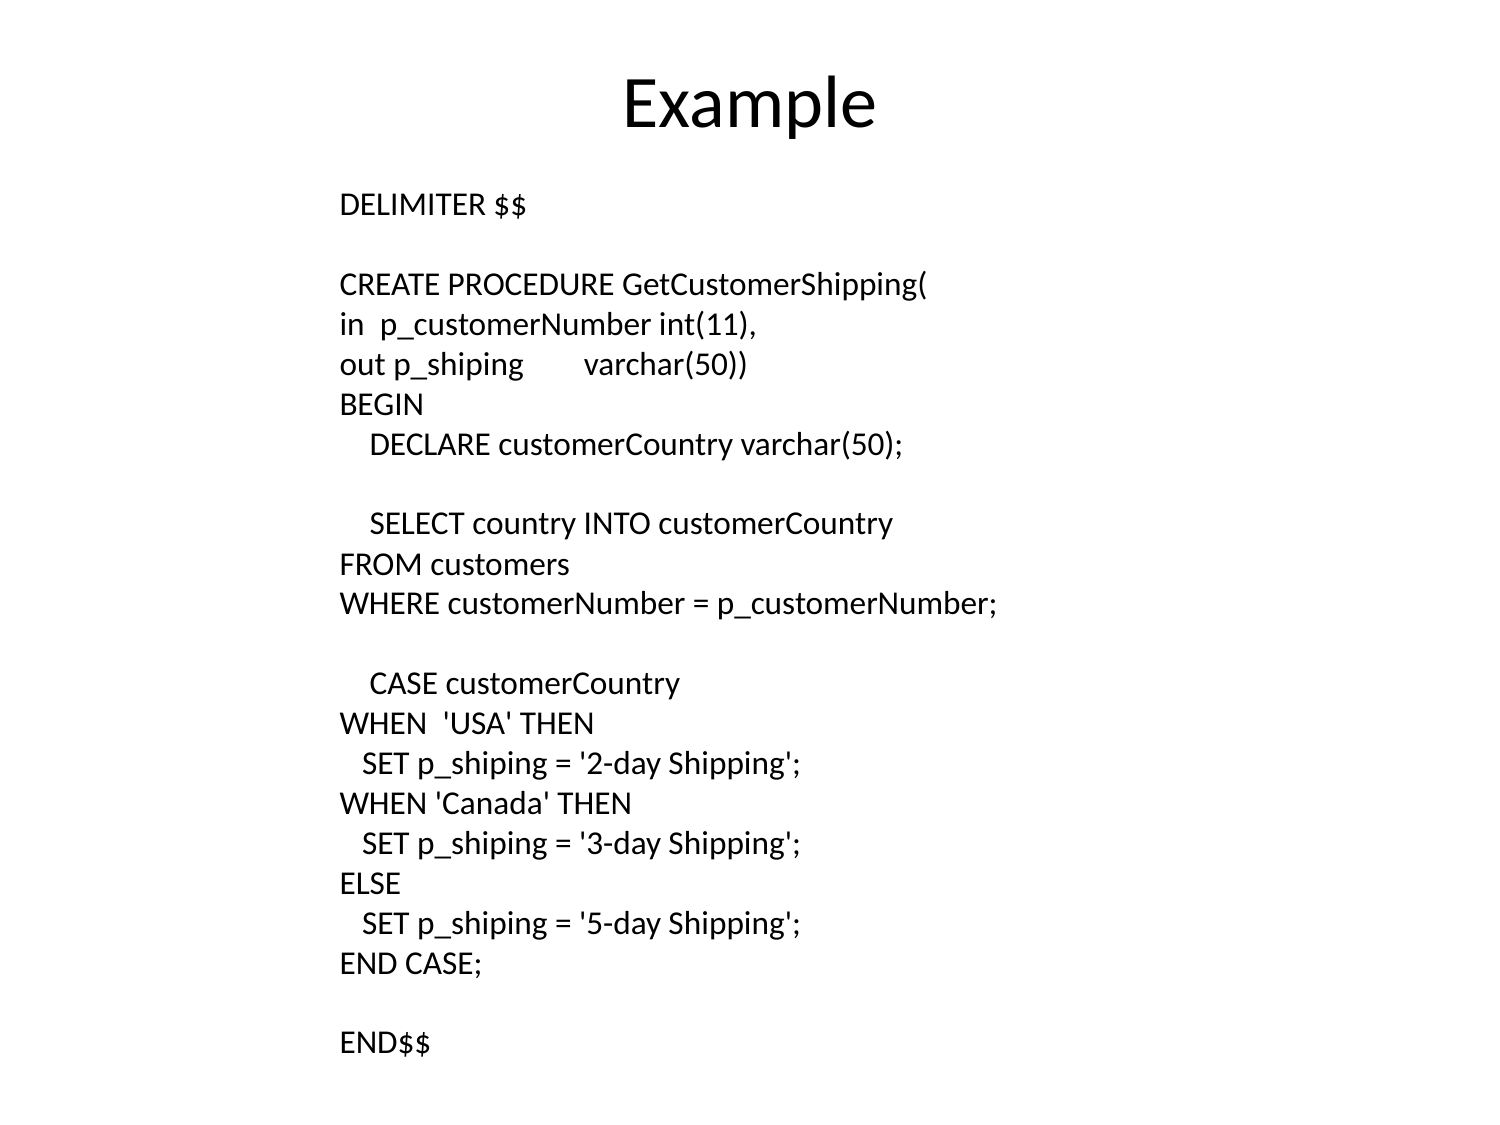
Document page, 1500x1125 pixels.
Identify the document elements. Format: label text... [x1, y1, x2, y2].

title Example [75, 45, 1425, 150]
text_box DELIMITER $$ CREATE PROCEDURE GetCustomerShipping( in p_customerNumber int(11), out p_shiping varchar(50)) BEGIN DECLARE customerCountry varchar(50); SELECT country INTO customerCountry FROM customers WHERE customerNumber = p_customerNumber; CASE customerCountry WHEN 'USA' THEN SET p_shiping = '2-day Shipping'; WHEN 'Canada' THEN SET p_shiping = '3-day Shipping'; ELSE SET p_shiping = '5-day Shipping'; END CASE; END$$ [324, 174, 1138, 1068]
